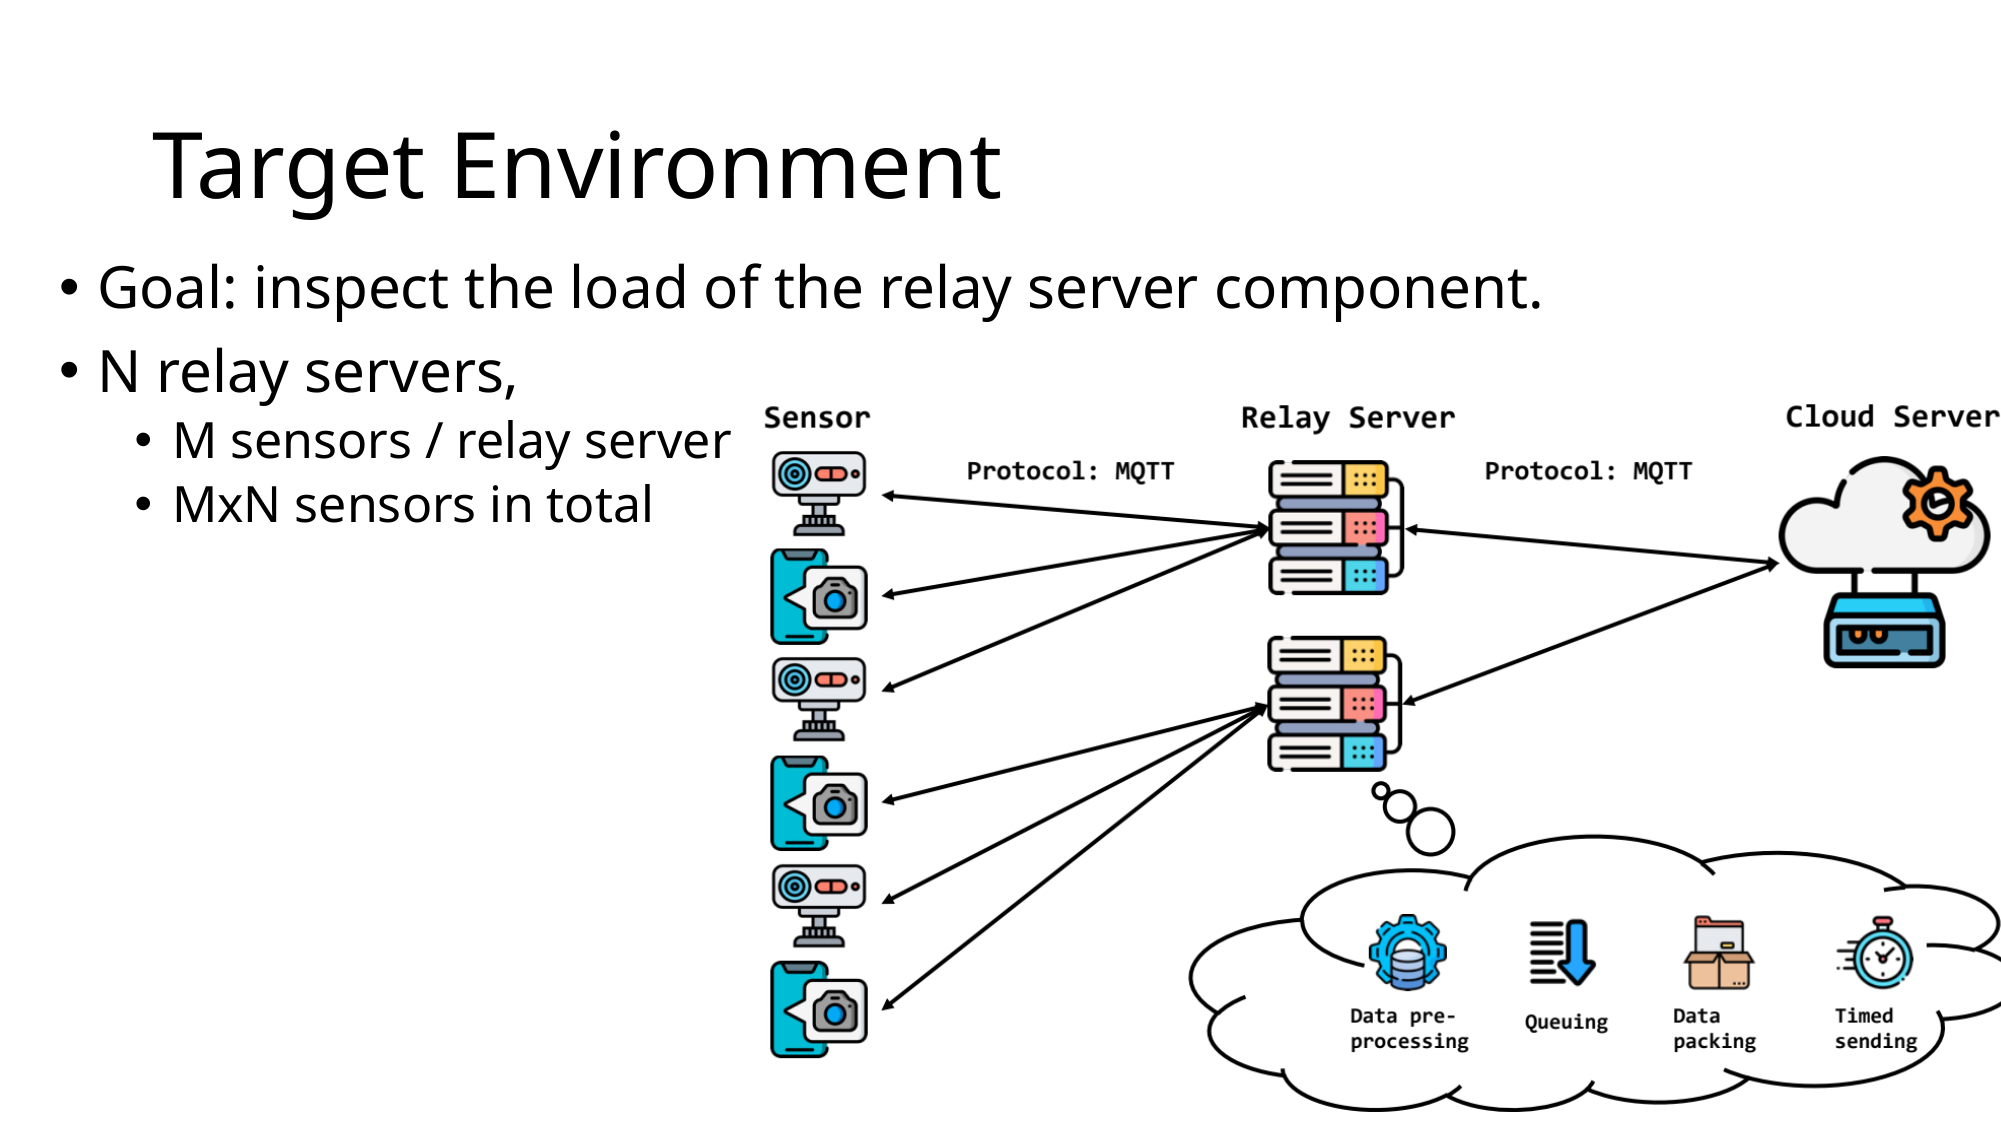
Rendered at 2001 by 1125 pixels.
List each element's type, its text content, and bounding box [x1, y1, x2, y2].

title Target Environment [137, 59, 1863, 278]
list Goal: inspect the load of the relay server component. N relay servers, M sensors / relay server MxN sensors in total [44, 250, 1770, 965]
picture [743, 386, 2000, 1113]
